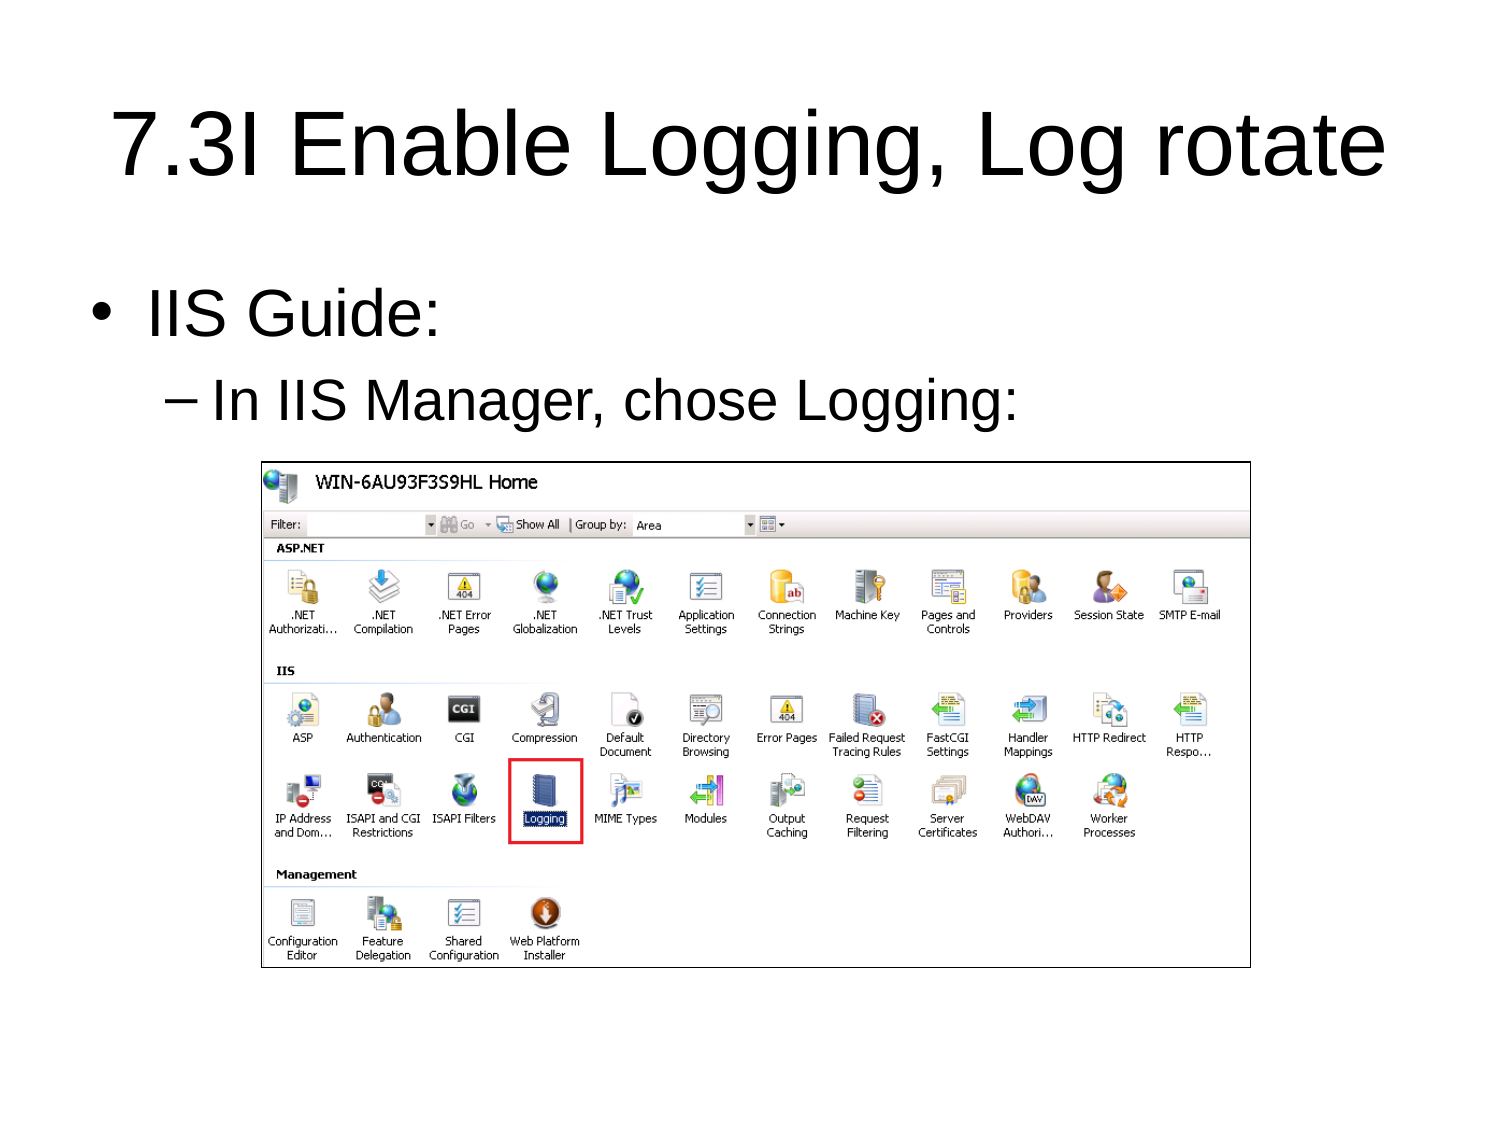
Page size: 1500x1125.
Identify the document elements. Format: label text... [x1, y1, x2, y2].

picture [262, 462, 1251, 967]
list IIS Guide: In IIS Manager, chose Logging: [75, 262, 1425, 1005]
title 7.3I Enable Logging, Log rotate [75, 45, 1425, 233]
